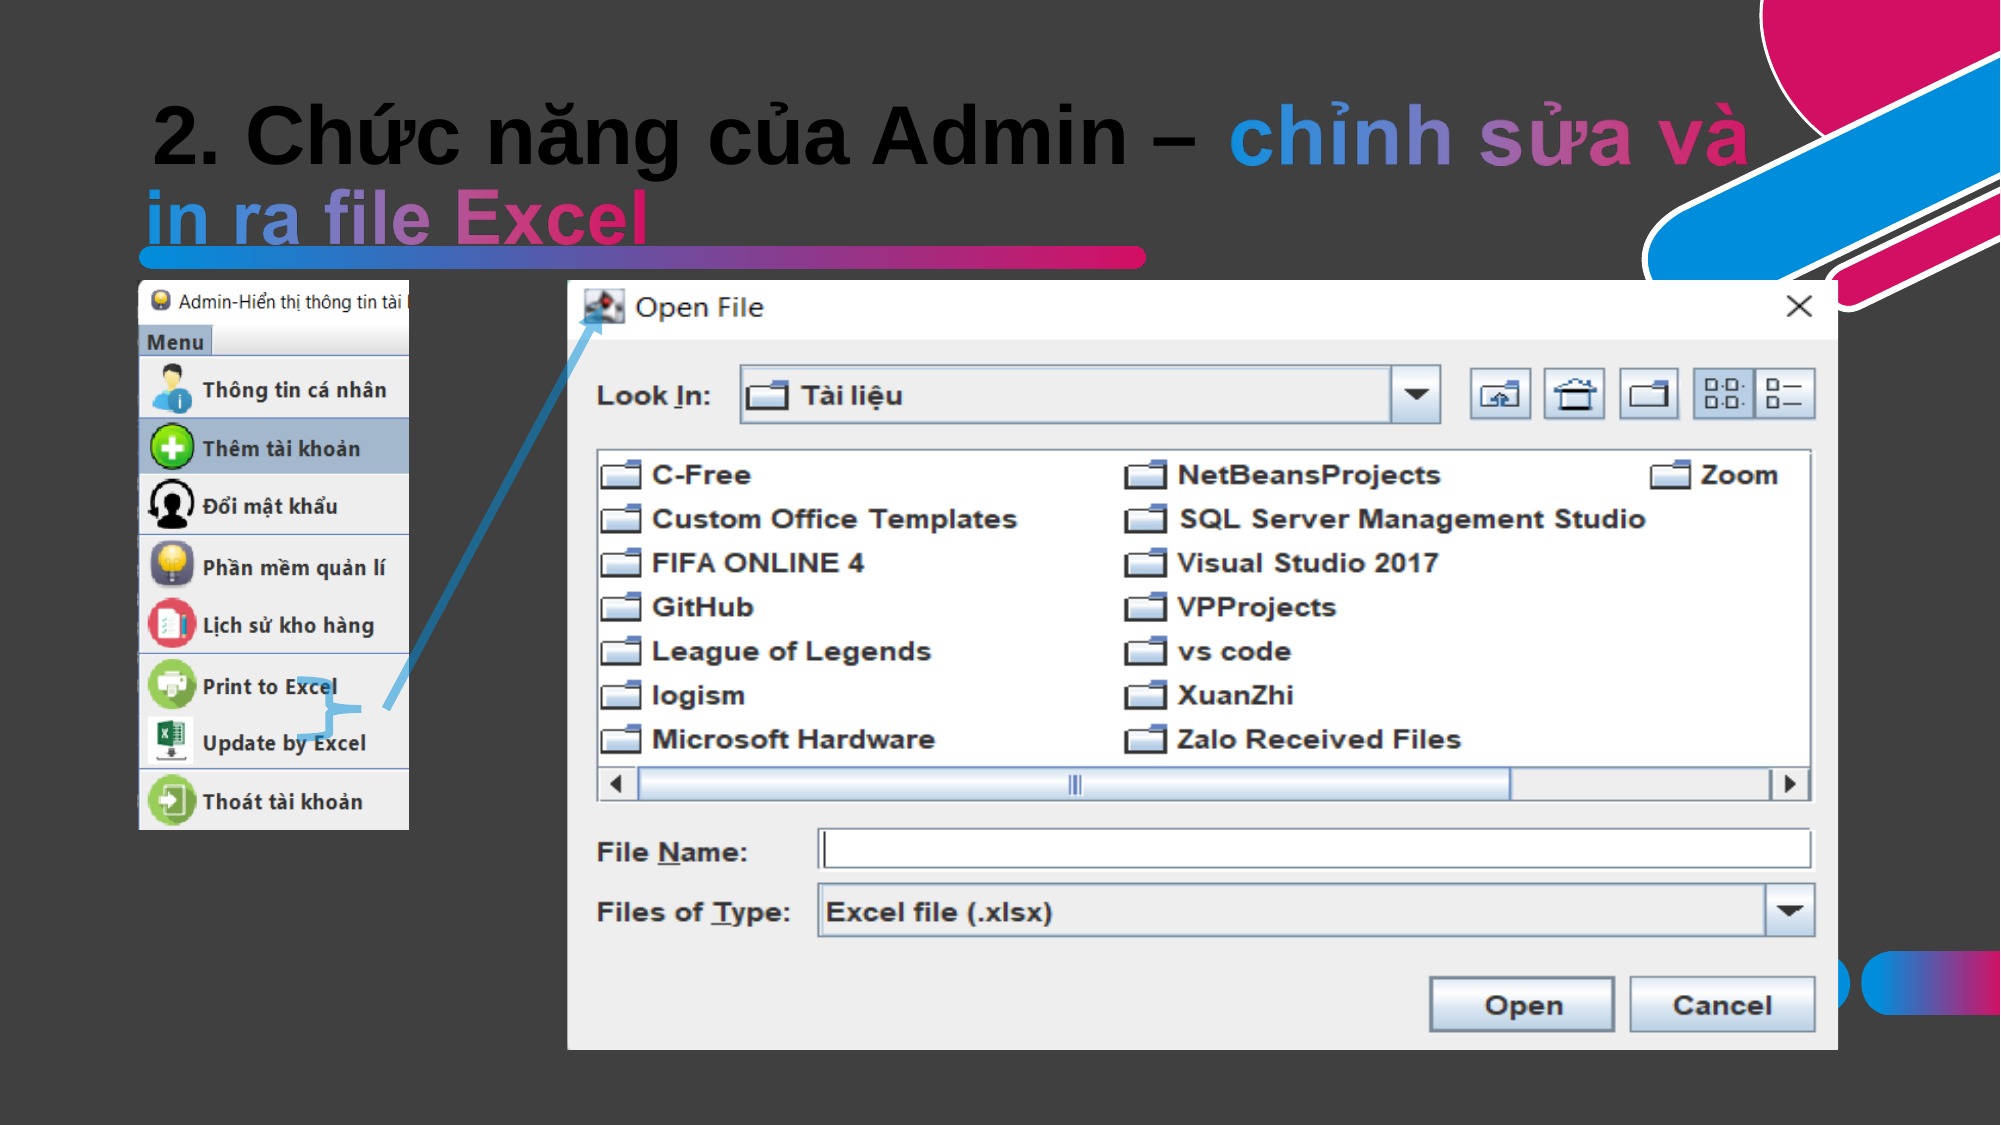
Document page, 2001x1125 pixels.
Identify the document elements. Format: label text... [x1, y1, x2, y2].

picture [567, 280, 1839, 1050]
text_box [385, 305, 603, 710]
picture [149, 188, 645, 245]
picture [137, 280, 409, 830]
title 2. Chức năng của Admin – [137, 59, 1232, 215]
picture [1231, 101, 1749, 166]
